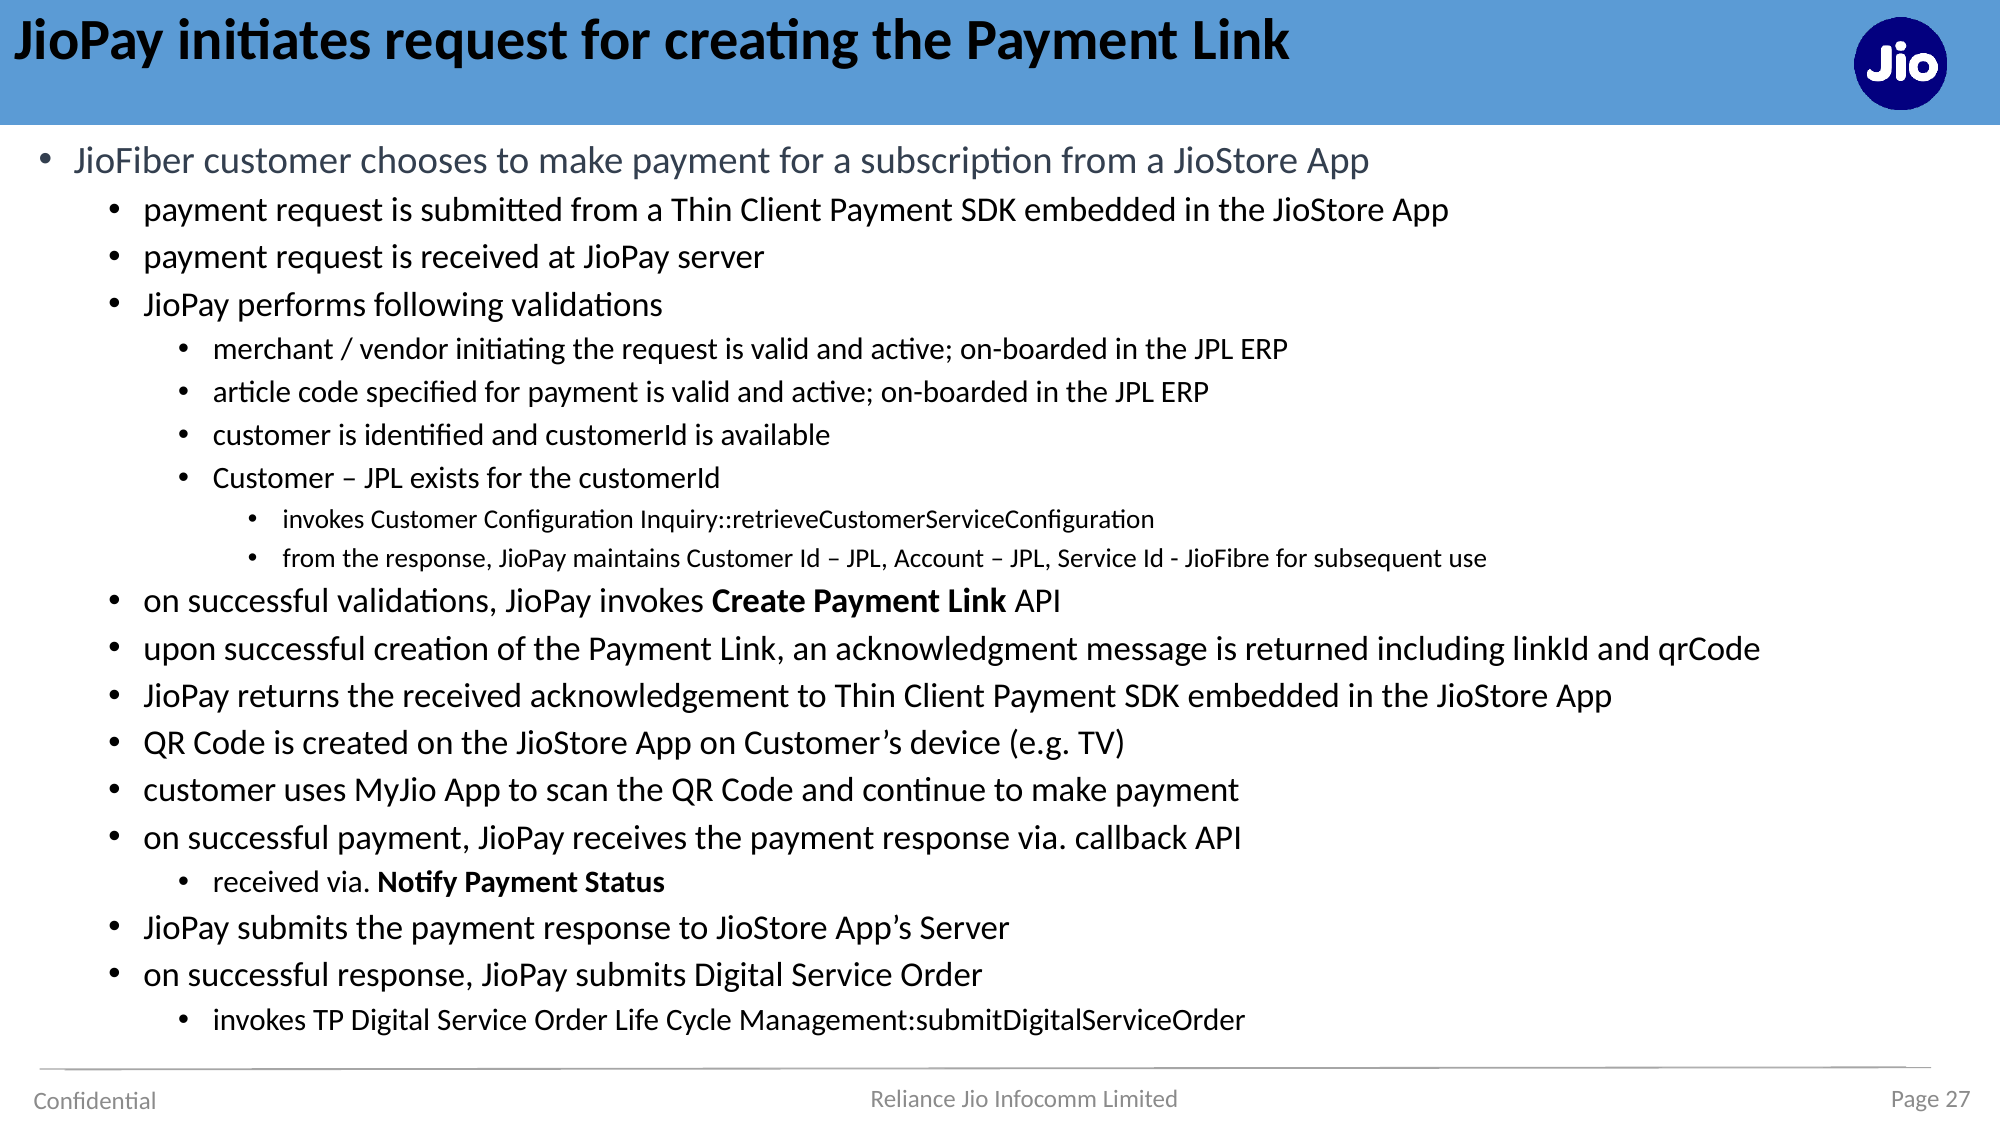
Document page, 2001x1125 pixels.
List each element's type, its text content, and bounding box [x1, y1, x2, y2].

picture [1854, 17, 1947, 110]
list JioFiber customer chooses to make payment for a subscription from a JioStore App payment request is submitted from a Thin Client Payment SDK embedded in the JioStore App payment request is received at JioPay server JioPay performs following validations merchant / vendor initiating the request is valid and active; on-boarded in the JPL ERP article code specified for payment is valid and active; on-boarded in the JPL ERP customer is identified and customerId is available Customer – JPL exists for the customerId invokes Customer Configuration Inquiry::retrieveCustomerServiceConfiguration from the response, JioPay maintains Customer Id – JPL, Account – JPL, Service Id - JioFibre for subsequent use on successful validations, JioPay invokes Create Payment Link API upon successful creation of the Payment Link, an acknowledgment message is returned including linkId and qrCode JioPay returns the received acknowledgement to Thin Client Payment SDK embedded in the JioStore App QR Code is created on the JioStore App on Customer’s device (e.g. TV) customer uses MyJio App to scan the QR Code and continue to make payment on successful payment, JioPay receives the payment response via. callback API received via. Notify Payment Status JioPay submits the payment response to JioStore App’s Server on successful response, JioPay submits Digital Service Order invokes TP Digital Service Order Life Cycle Management:submitDigitalServiceOrder [23, 132, 1977, 1051]
title JioPay initiates request for creating the Payment Link [0, 1, 1819, 117]
